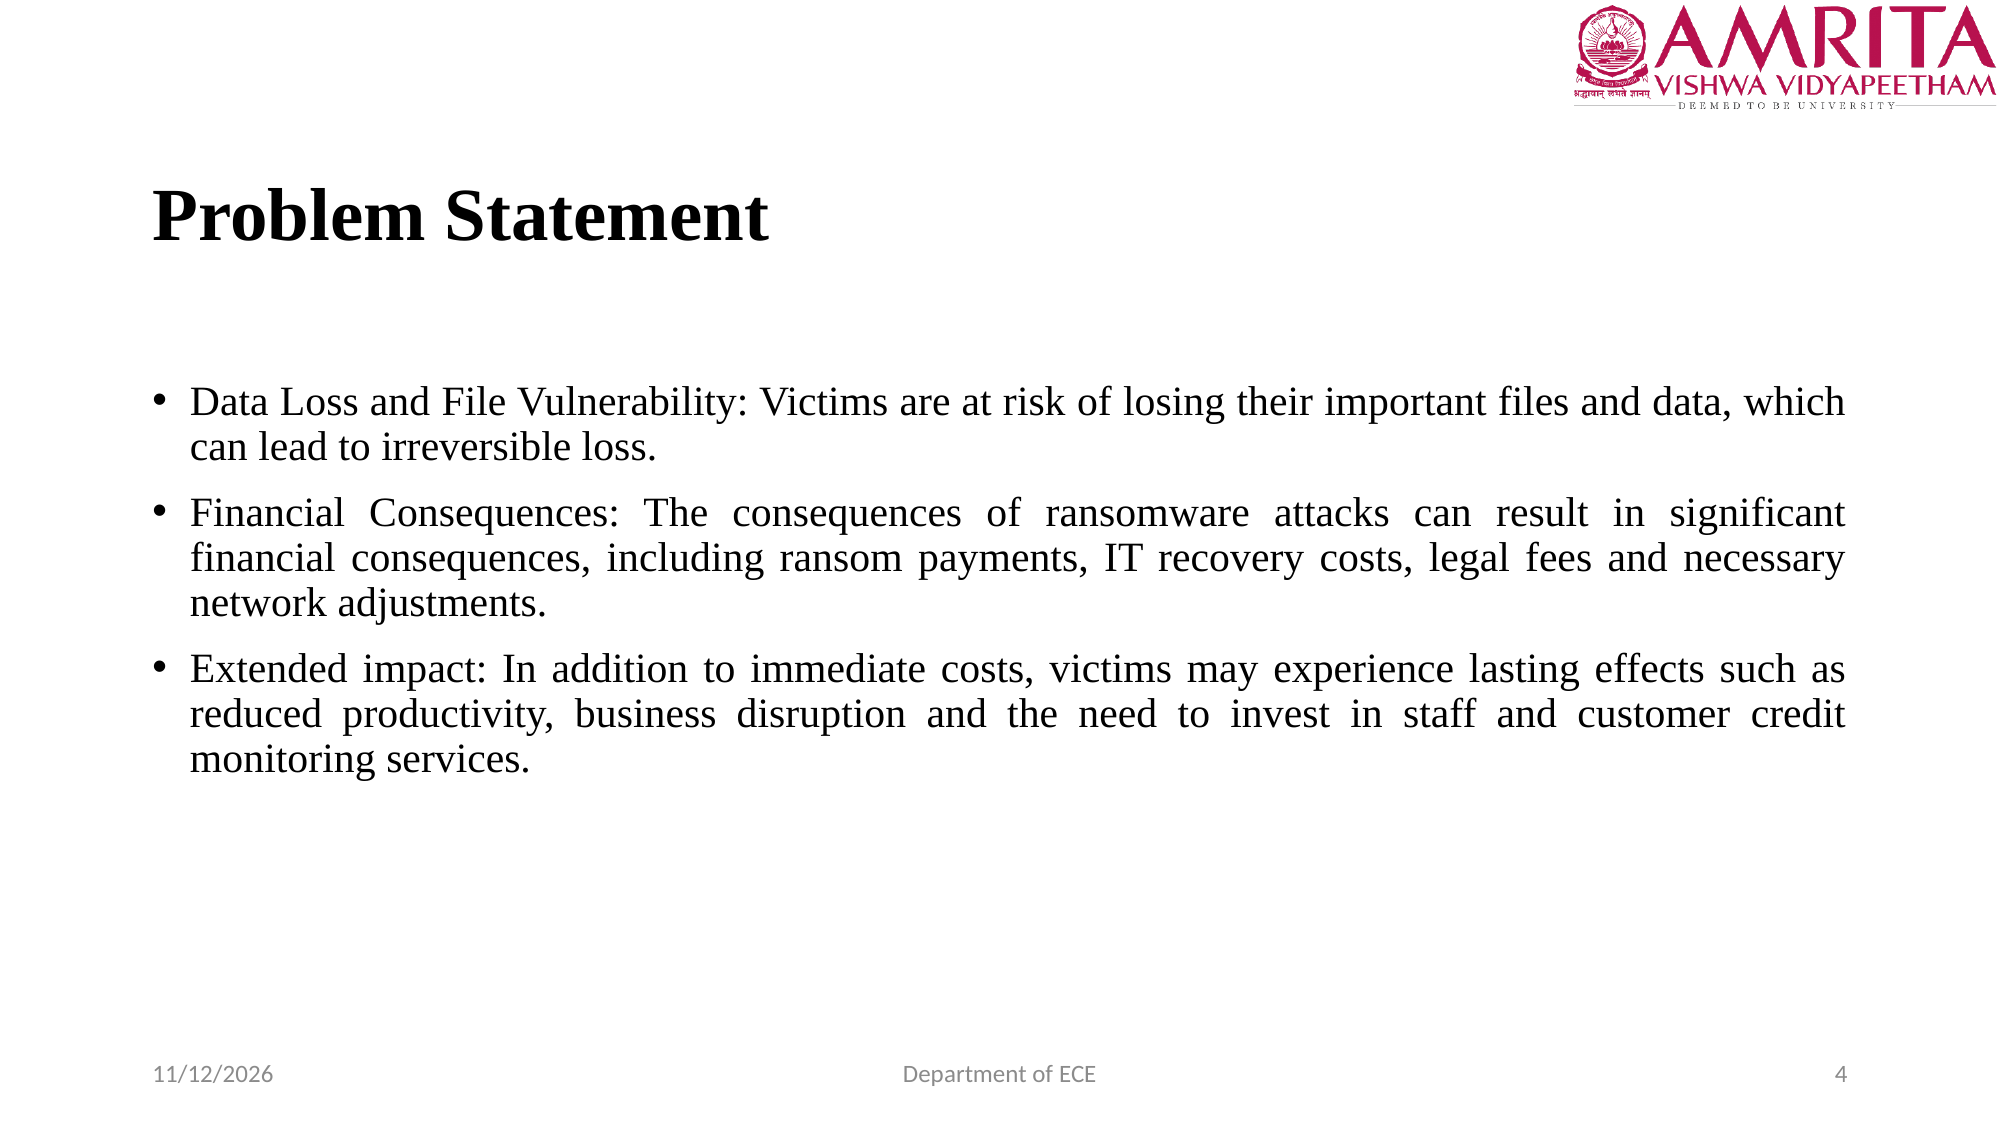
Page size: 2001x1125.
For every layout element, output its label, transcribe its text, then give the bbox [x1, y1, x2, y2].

list Data Loss and File Vulnerability: Victims are at risk of losing their important files and data, which can lead to irreversible loss. Financial Consequences: The consequences of ransomware attacks can result in significant financial consequences, including ransom payments, IT recovery costs, legal fees and necessary network adjustments. Extended impact: In addition to immediate costs, victims may experience lasting effects such as reduced productivity, business disruption and the need to invest in staff and customer credit monitoring services. [137, 300, 1863, 825]
picture [1570, 3, 1999, 110]
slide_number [137, 1042, 588, 1103]
footer Department of ECE [662, 1042, 1338, 1103]
slide_number 4 [1412, 1042, 1863, 1103]
title Problem Statement [137, 162, 1863, 271]
